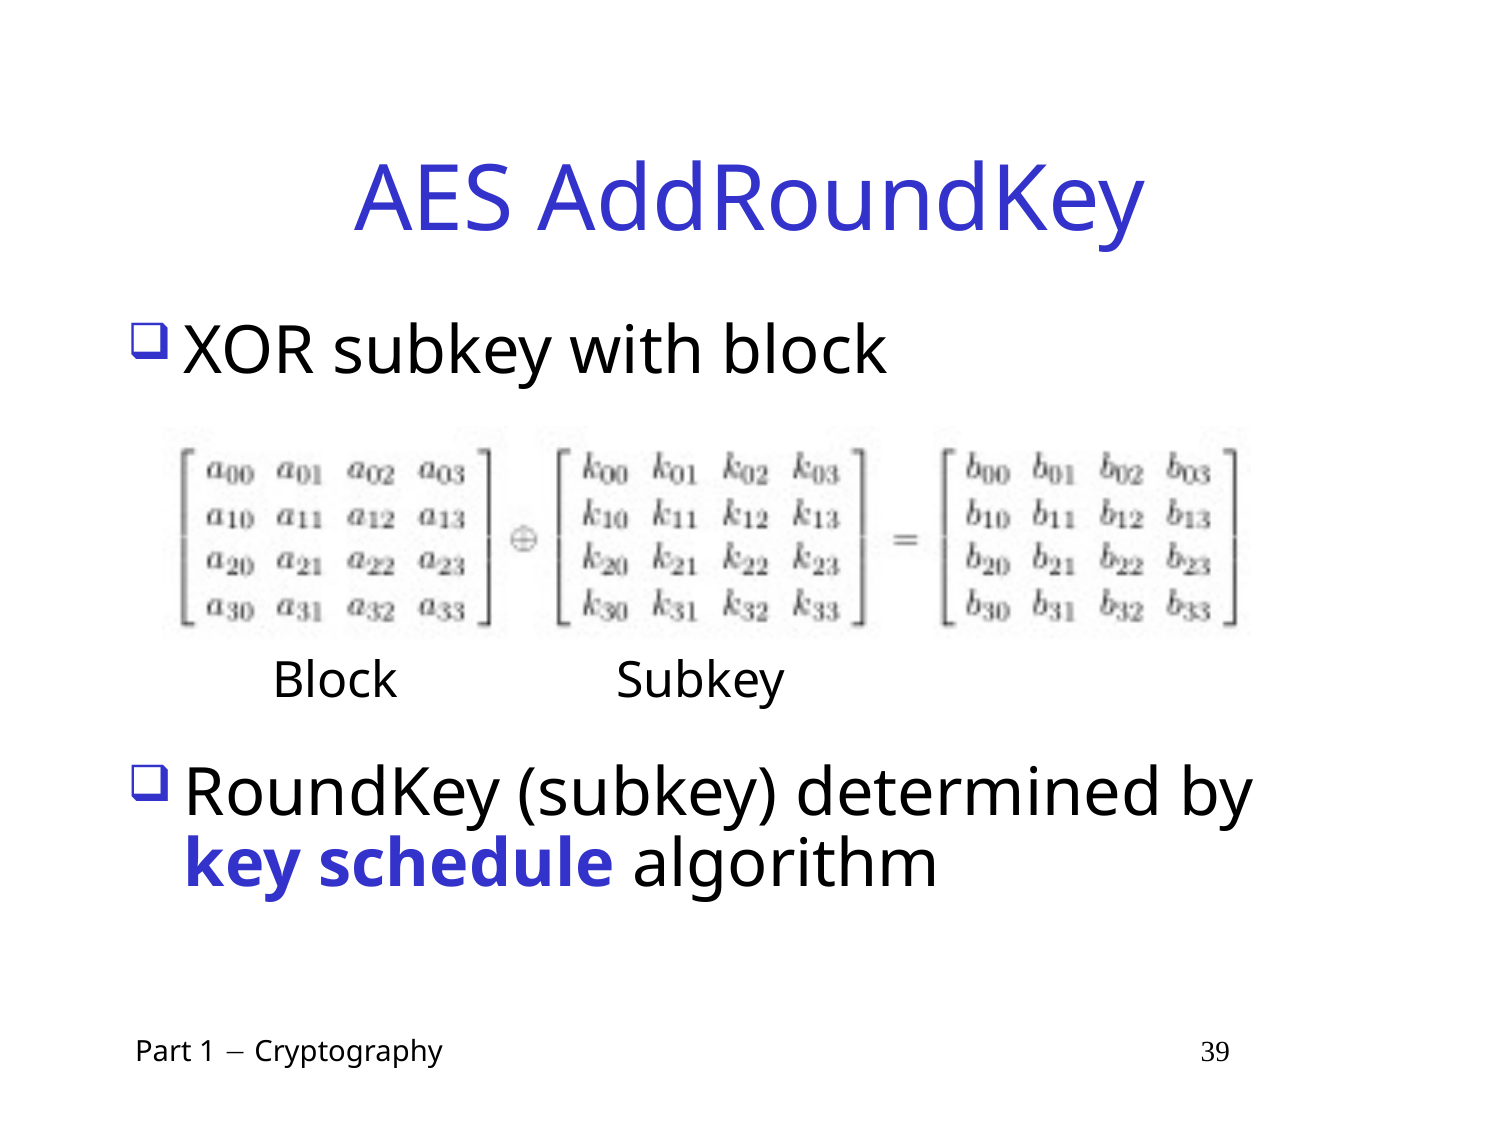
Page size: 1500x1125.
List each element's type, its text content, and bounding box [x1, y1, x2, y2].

text_box Subkey [601, 672, 800, 715]
title AES AddRoundKey [112, 99, 1388, 288]
picture [162, 426, 1251, 663]
text_box Block [257, 672, 414, 715]
list RoundKey (subkey) determined by key schedule algorithm [112, 749, 1388, 951]
footer Part 1  Cryptography 39 [112, 1024, 1401, 1101]
text_box XOR subkey with block [112, 299, 1388, 425]
